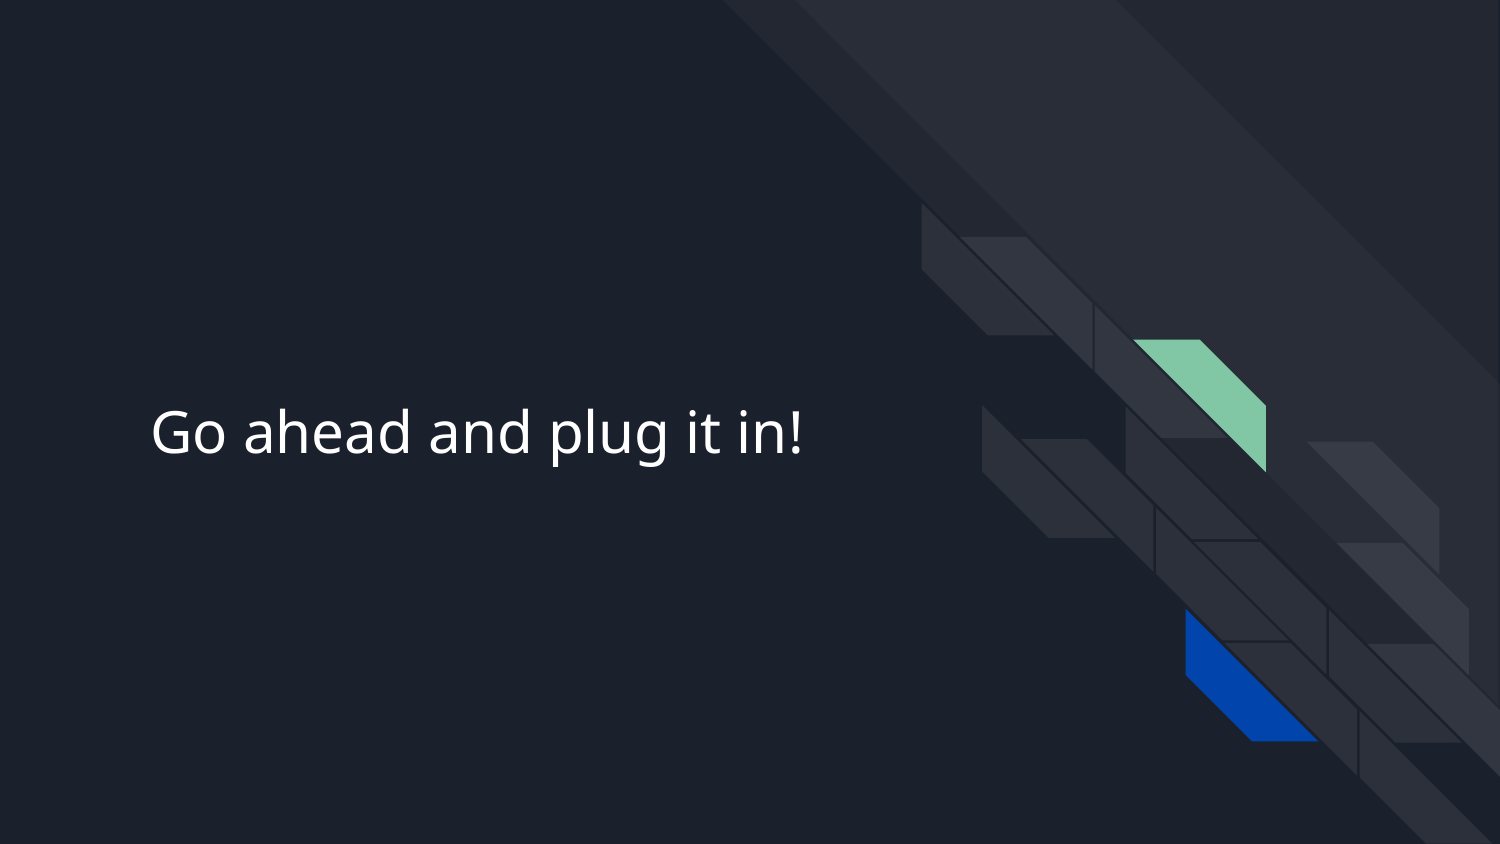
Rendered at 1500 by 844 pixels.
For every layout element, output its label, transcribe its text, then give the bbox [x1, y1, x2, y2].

title Go ahead and plug it in! [135, 336, 888, 526]
